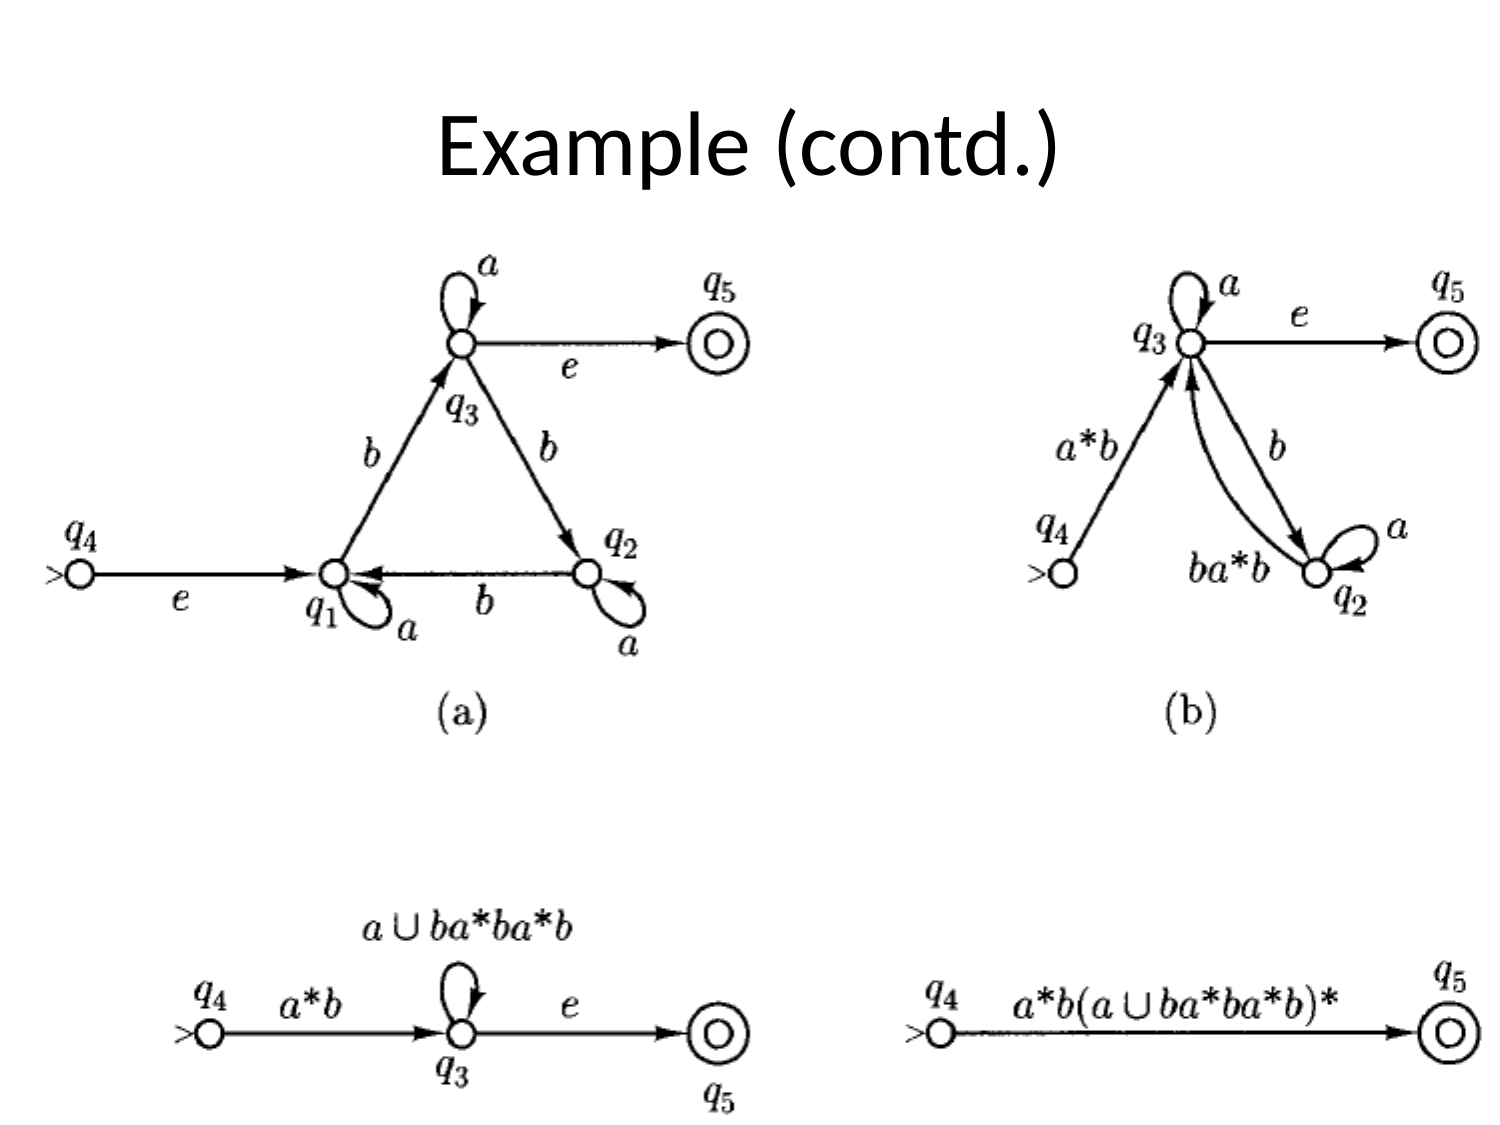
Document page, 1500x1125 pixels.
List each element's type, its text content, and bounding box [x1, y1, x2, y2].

picture [0, 249, 1500, 1125]
title Example (contd.) [75, 45, 1425, 233]
